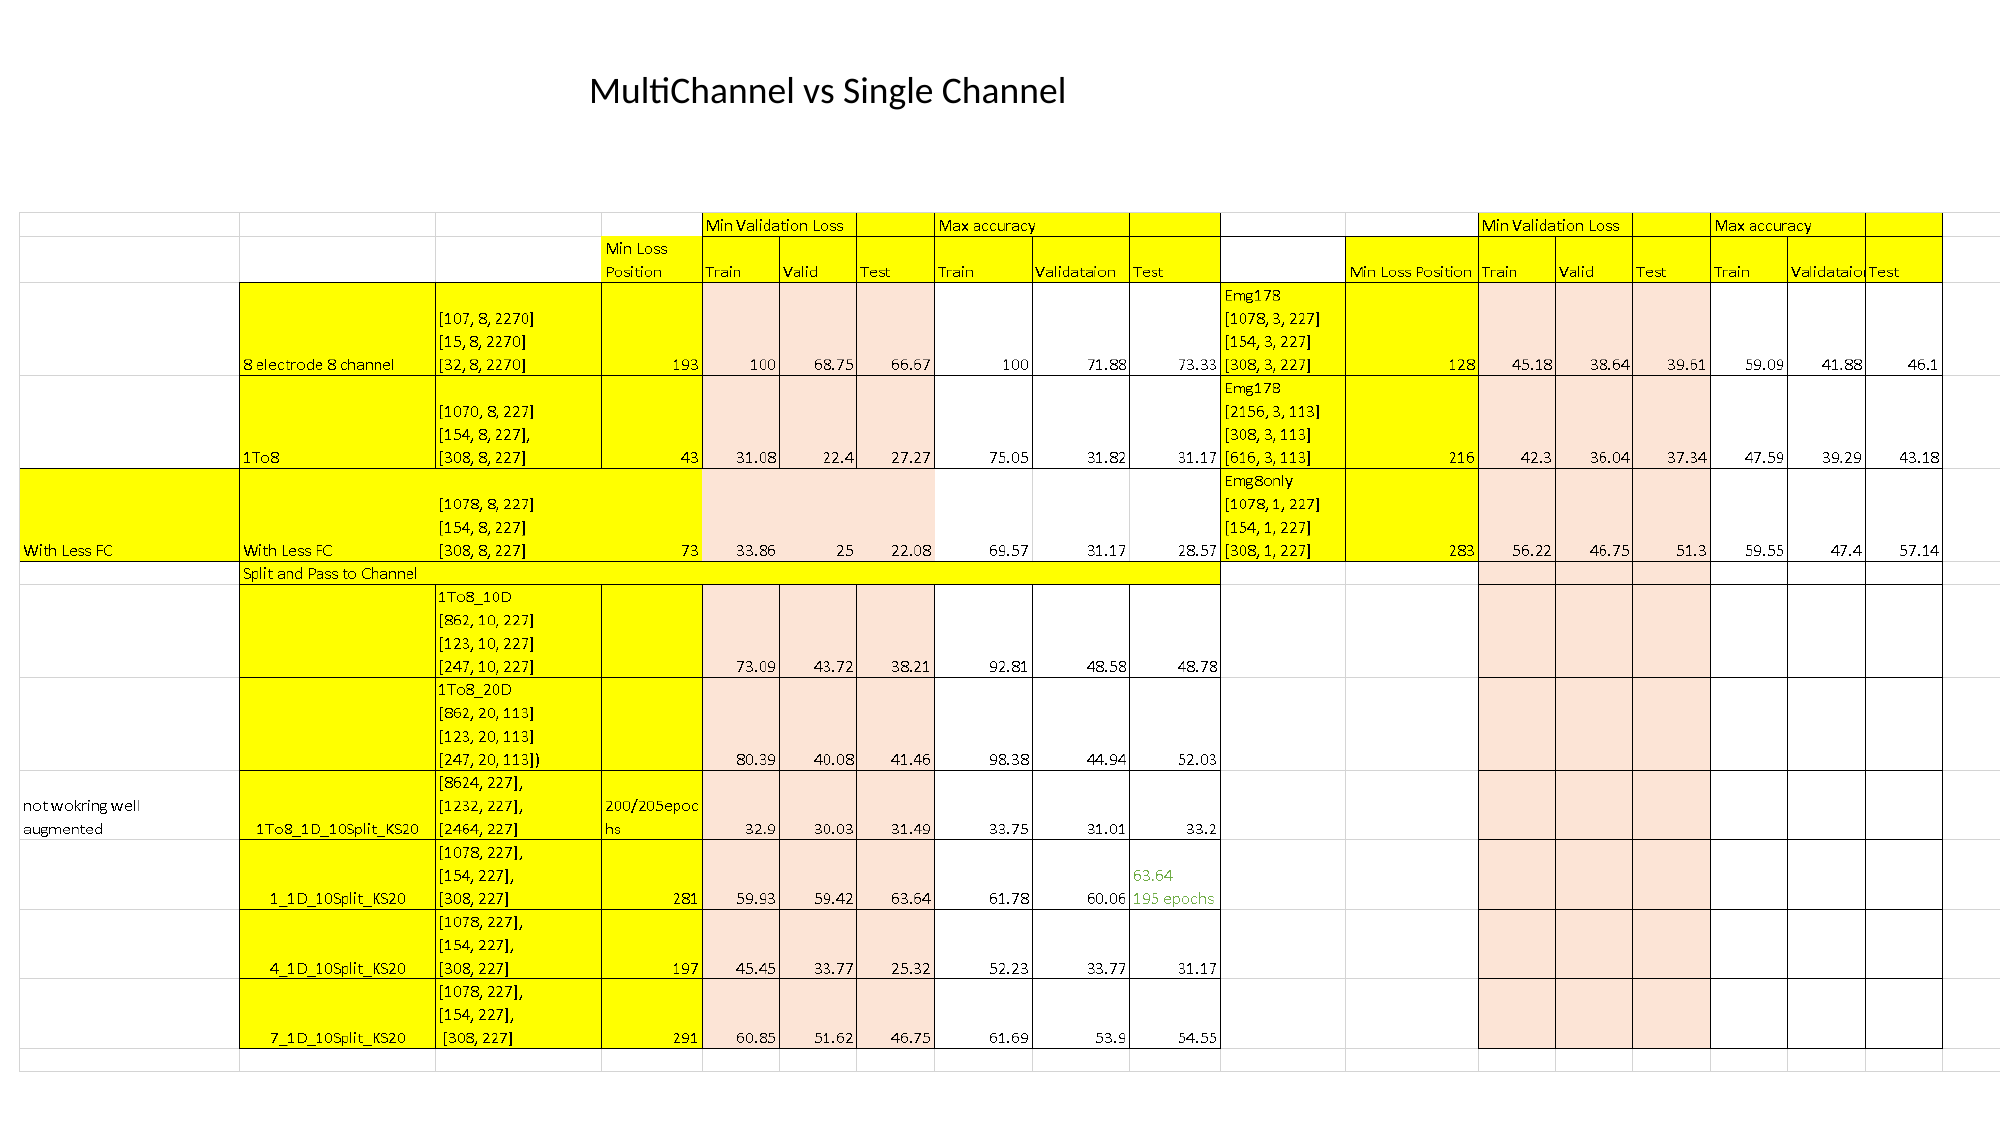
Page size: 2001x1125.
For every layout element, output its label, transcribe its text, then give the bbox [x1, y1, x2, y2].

picture [19, 212, 2000, 1125]
text_box MultiChannel vs Single Channel [574, 58, 1415, 119]
